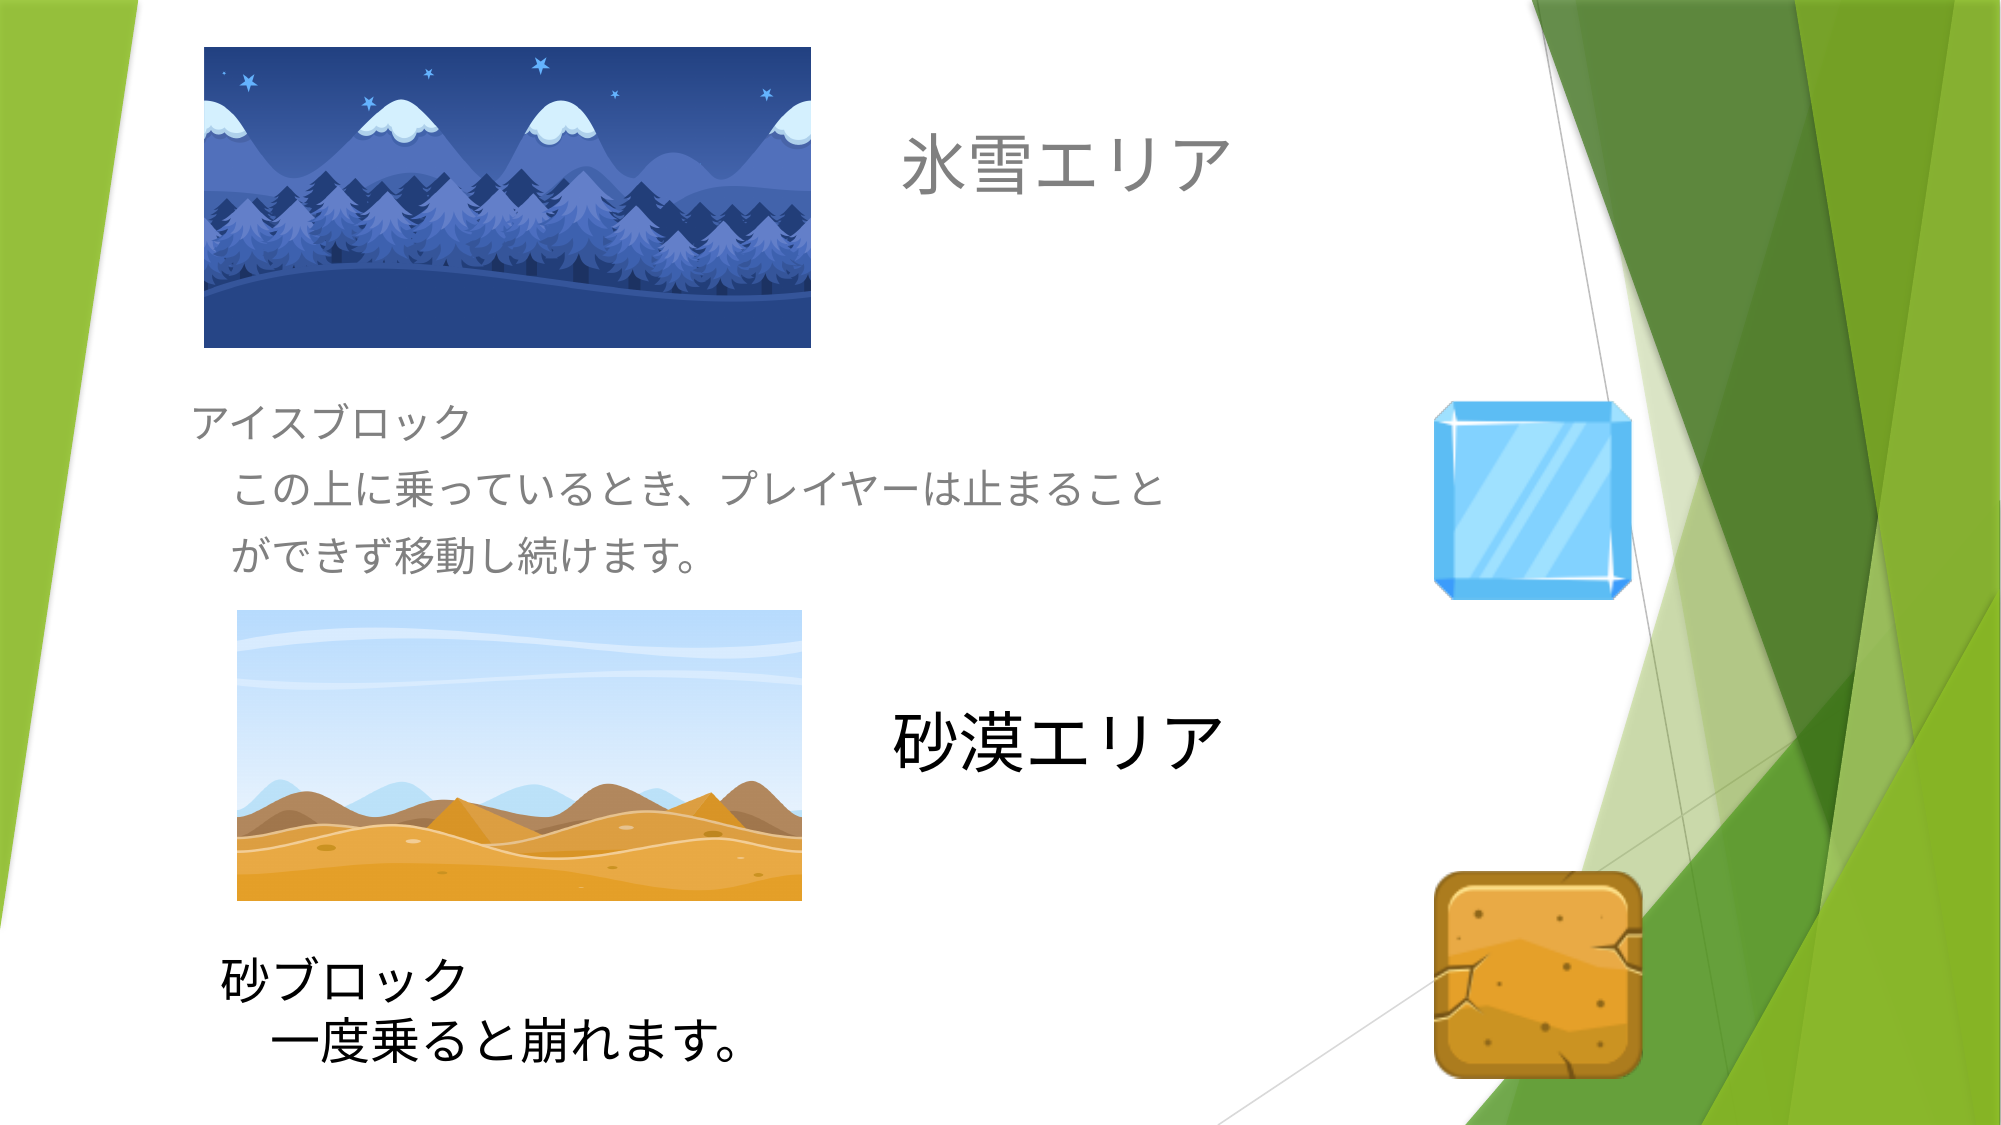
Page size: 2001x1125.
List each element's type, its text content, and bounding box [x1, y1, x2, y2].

title 氷雪エリア [885, 104, 1265, 211]
picture [237, 610, 803, 901]
picture [1433, 870, 1646, 1079]
text_box 砂ブロック 一度乗ると崩れます。 [205, 942, 832, 1078]
picture [1433, 399, 1635, 601]
text_box 砂漠エリア [877, 693, 1328, 789]
picture [204, 46, 812, 348]
subtitle アイスブロック この上に乗っているとき、プレイヤーは止まること ができず移動し続けます。 [174, 390, 1449, 643]
